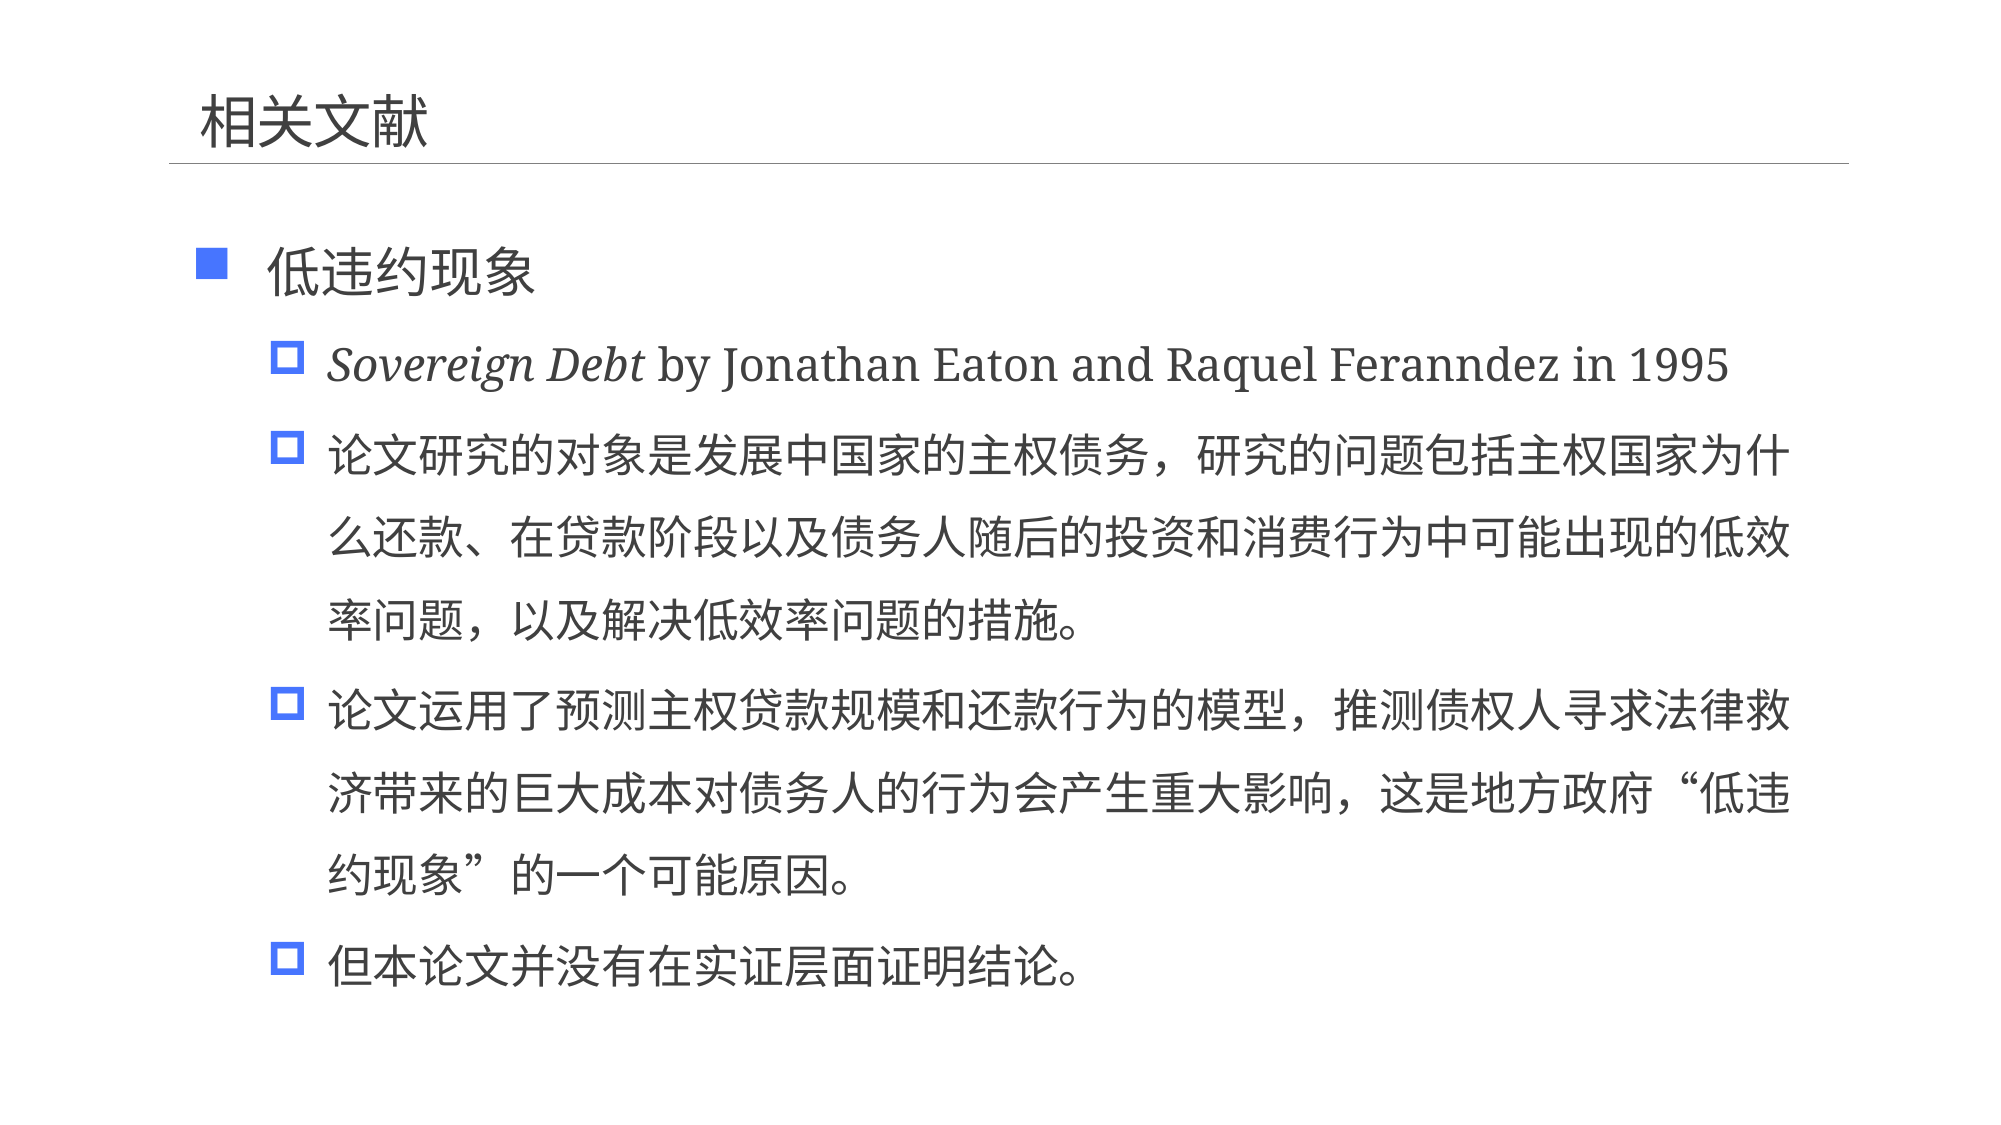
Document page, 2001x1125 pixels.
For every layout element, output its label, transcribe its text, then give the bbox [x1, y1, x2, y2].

title 相关文献 [184, 47, 1835, 163]
list 低违约现象 Sovereign Debt by Jonathan Eaton and Raquel Feranndez in 1995 论文研究的对象是发展中国家的主权债务，研究的问题包括主权国家为什么还款、在贷款阶段以及债务人随后的投资和消费行为中可能出现的低效率问题，以及解决低效率问题的措施。 论文运用了预测主权贷款规模和还款行为的模型，推测债权人寻求法律救济带来的巨大成本对债务人的行为会产生重大影响，这是地方政府“低违约现象”的一个可能原因。 但本论文并没有在实证层面证明结论。 [184, 198, 1835, 1085]
